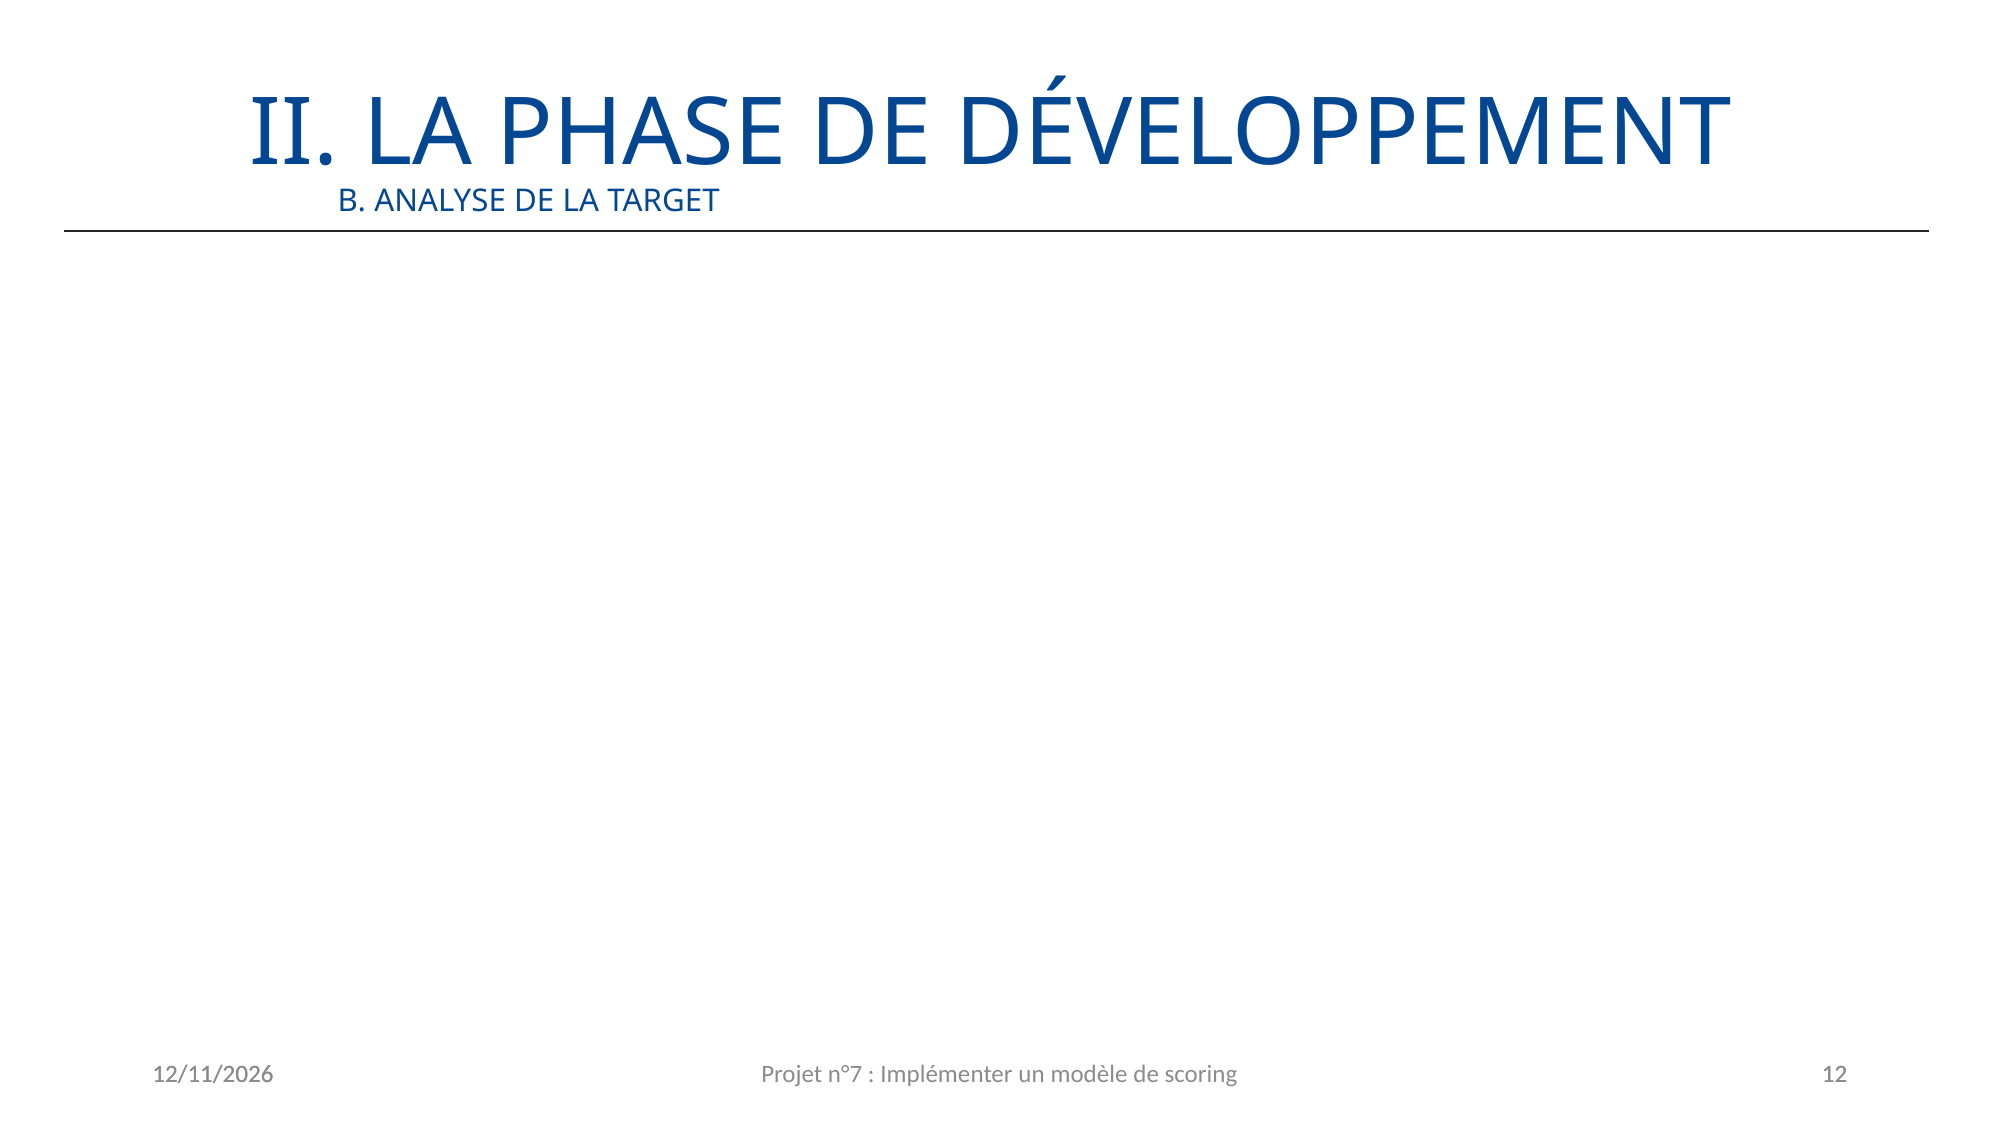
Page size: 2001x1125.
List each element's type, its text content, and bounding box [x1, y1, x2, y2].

footer Projet n°7 : Implémenter un modèle de scoring [662, 1042, 1338, 1103]
text_box B. Analyse de la target [337, 171, 2000, 232]
text_box 02/09/2024 [137, 1042, 588, 1103]
text_box 12 [1412, 1042, 1863, 1103]
text_box II. La phase de développement [249, 55, 1959, 193]
